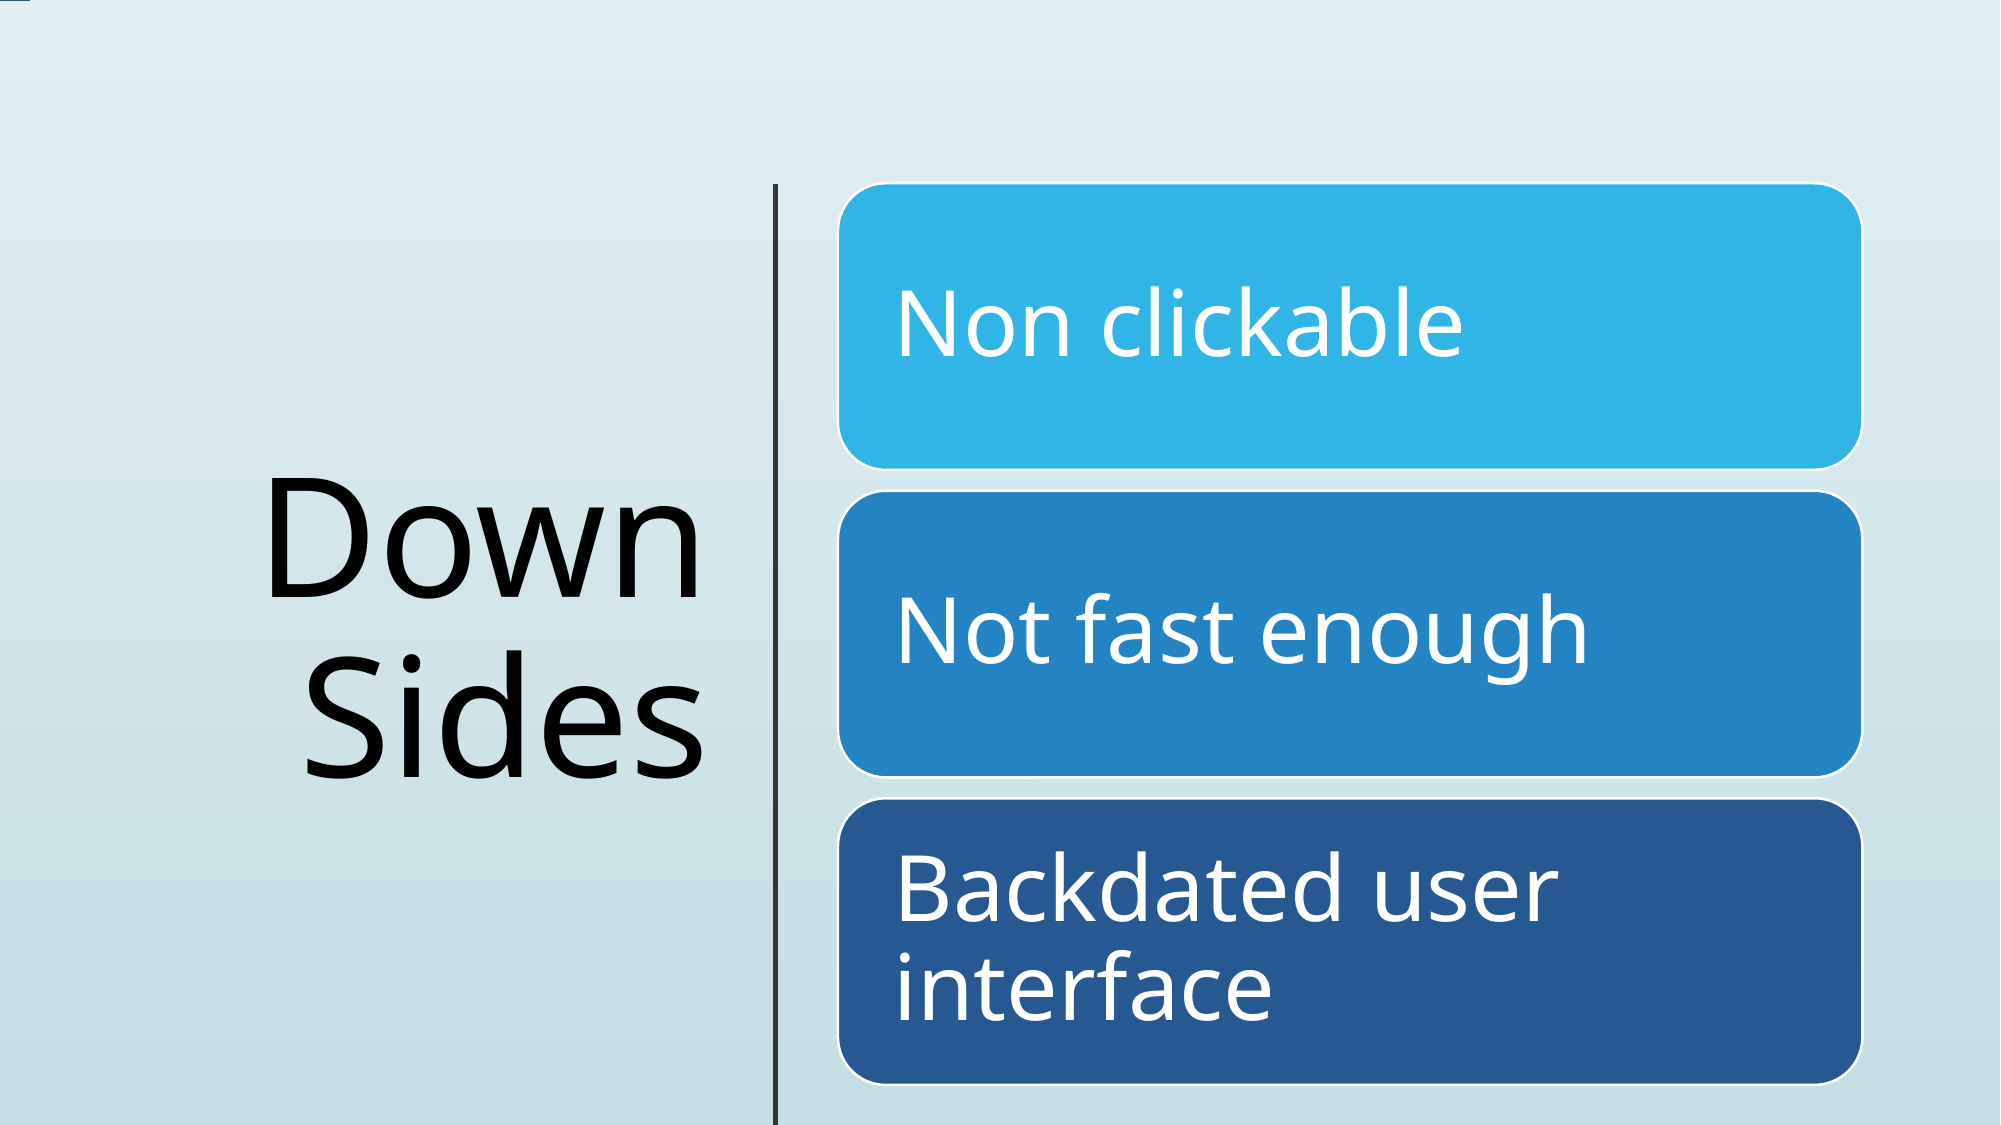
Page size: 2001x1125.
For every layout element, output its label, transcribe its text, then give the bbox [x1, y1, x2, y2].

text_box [837, 175, 1863, 1093]
text_box Down Sides [78, 175, 725, 1092]
text_box [0, 0, 2000, 1125]
